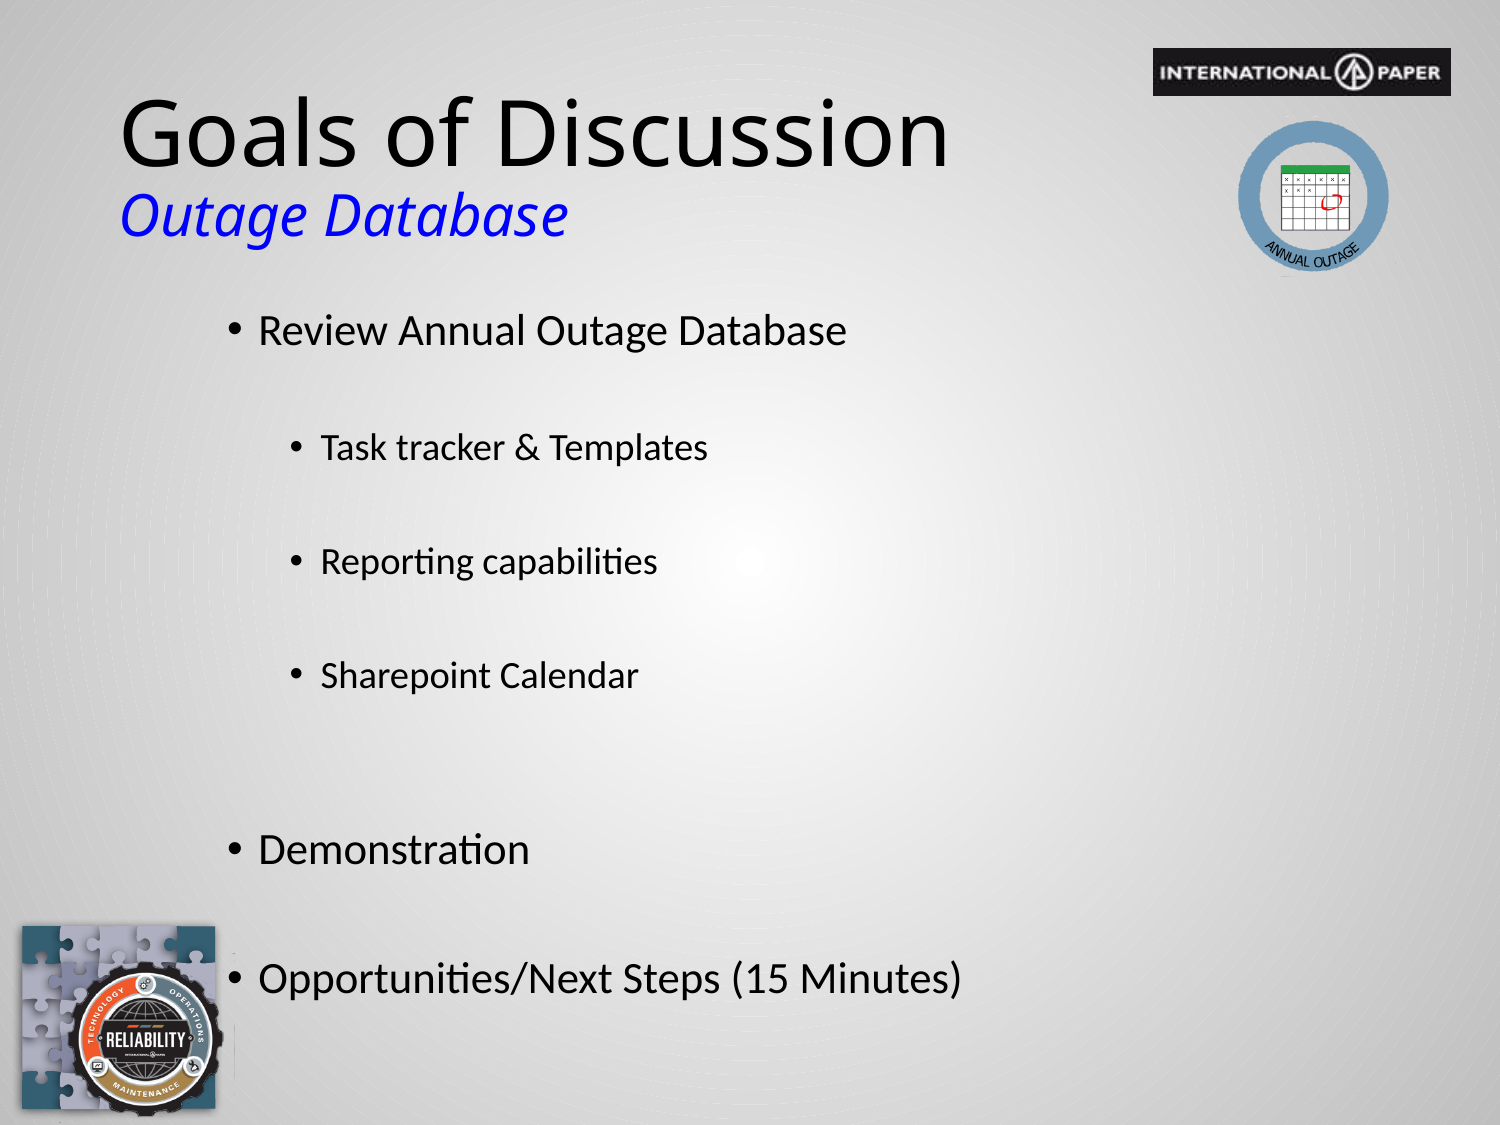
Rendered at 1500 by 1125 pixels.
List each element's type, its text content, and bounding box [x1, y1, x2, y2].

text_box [22, 926, 216, 1110]
picture [1153, 48, 1451, 96]
list Review Annual Outage Database Task tracker & Templates Reporting capabilities Sharepoint Calendar Demonstration Opportunities/Next Steps (15 Minutes) [212, 299, 1275, 1014]
picture [59, 953, 235, 1123]
title Goals of Discussion Outage Database [103, 59, 1397, 278]
picture [1230, 116, 1396, 277]
